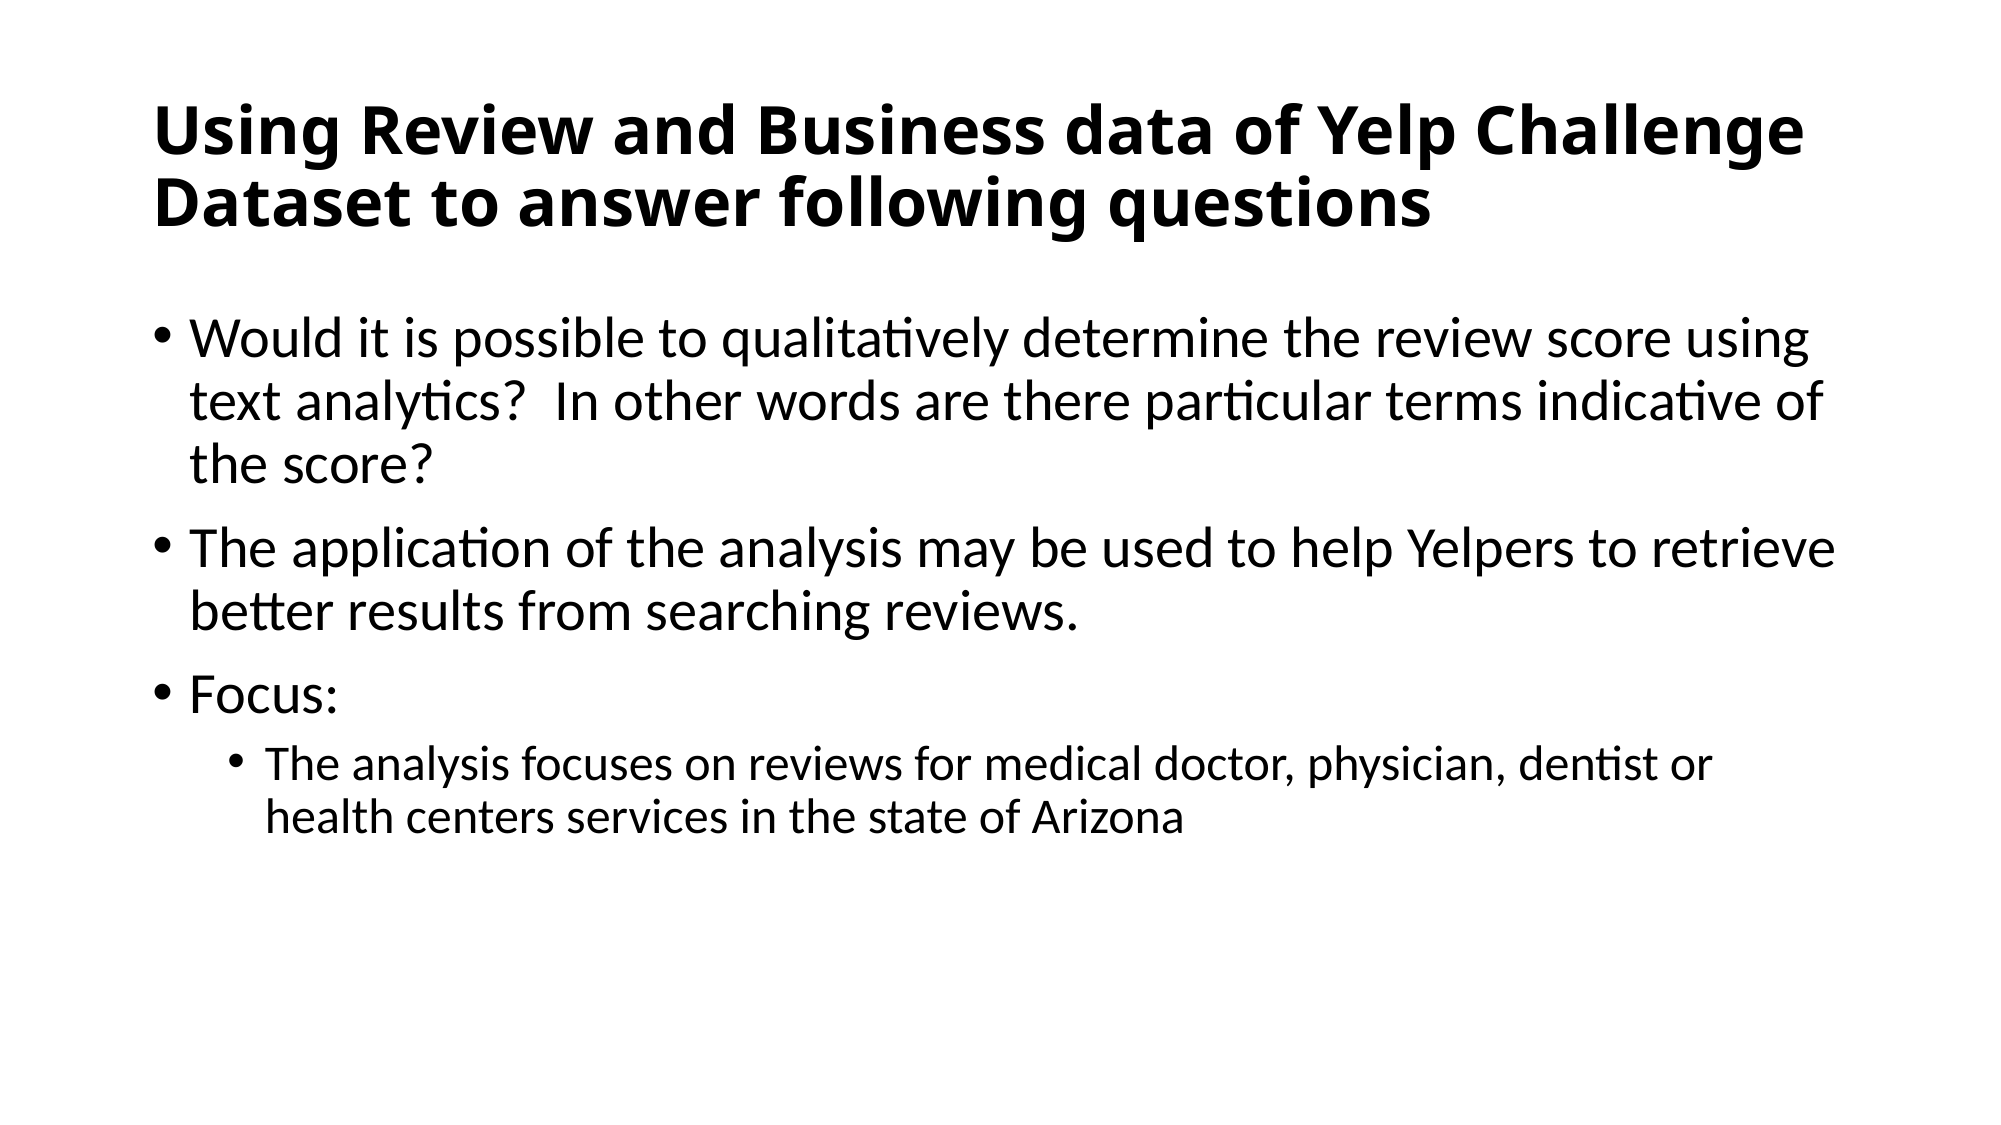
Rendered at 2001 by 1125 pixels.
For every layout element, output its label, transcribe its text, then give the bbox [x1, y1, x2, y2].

list Would it is possible to qualitatively determine the review score using text analytics? In other words are there particular terms indicative of the score? The application of the analysis may be used to help Yelpers to retrieve better results from searching reviews. Focus: The analysis focuses on reviews for medical doctor, physician, dentist or health centers services in the state of Arizona [137, 299, 1863, 1014]
title Using Review and Business data of Yelp Challenge Dataset to answer following questions [137, 59, 1863, 278]
